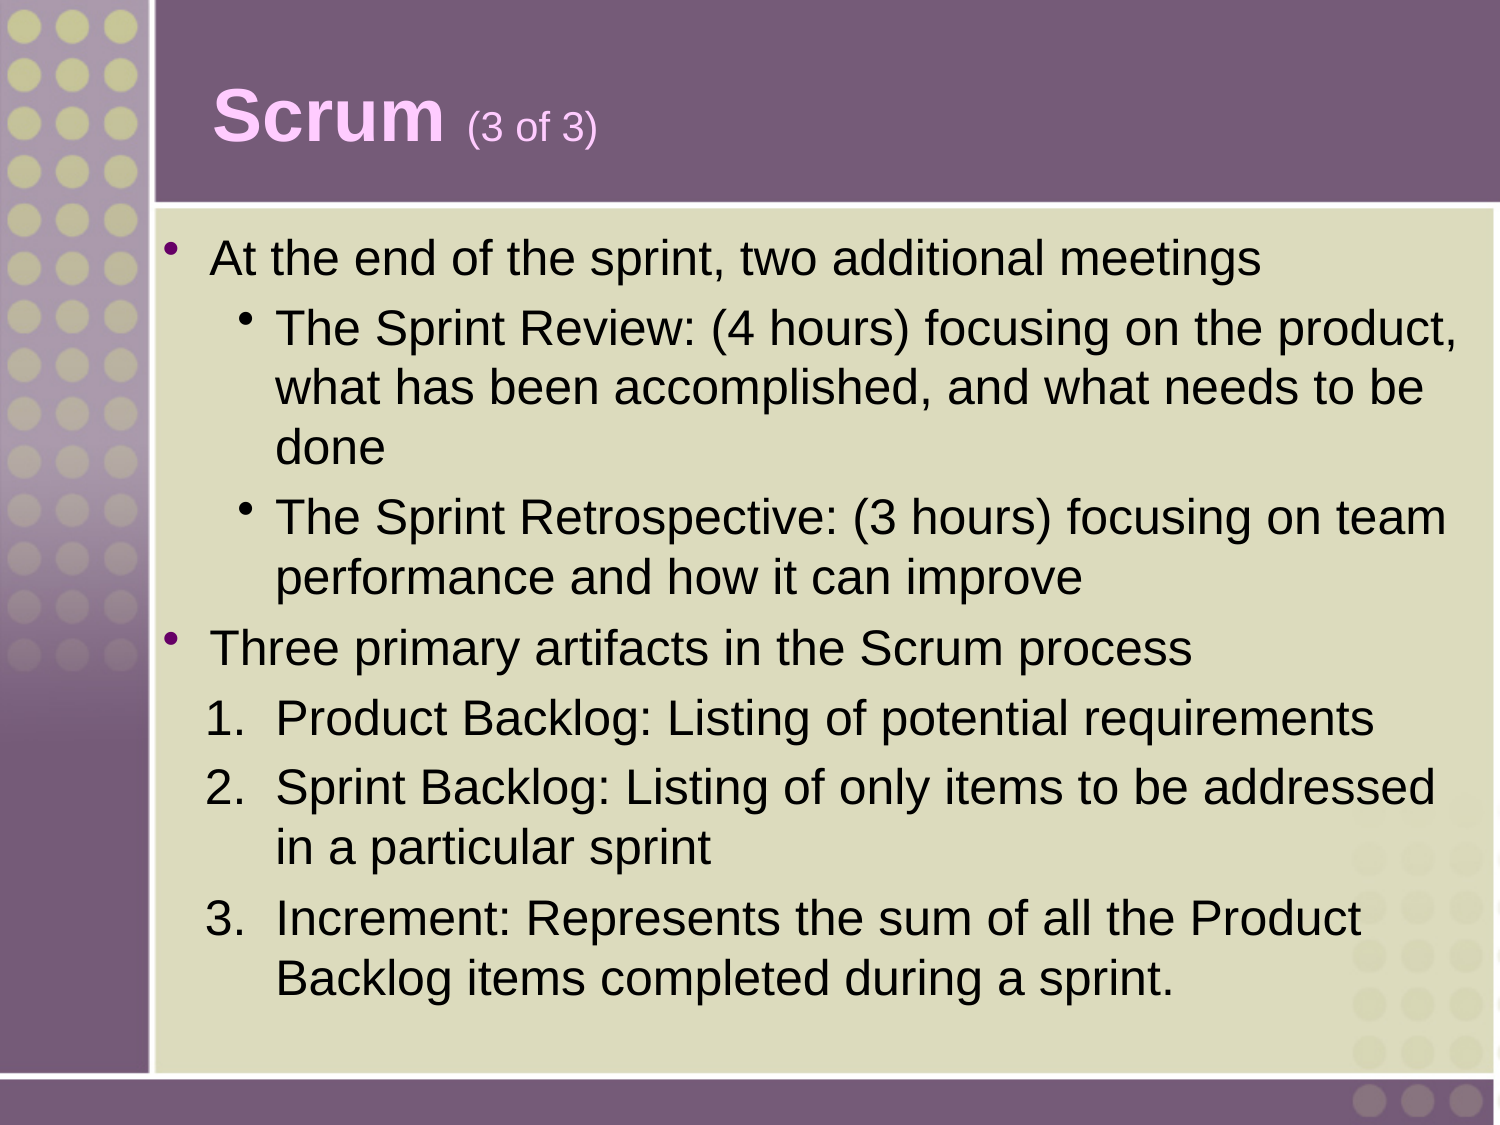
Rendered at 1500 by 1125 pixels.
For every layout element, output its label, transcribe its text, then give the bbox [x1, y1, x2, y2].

title Scrum (3 of 3) [212, 0, 1500, 157]
list At the end of the sprint, two additional meetings The Sprint Review: (4 hours) focusing on the product, what has been accomplished, and what needs to be done The Sprint Retrospective: (3 hours) focusing on team performance and how it can improve Three primary artifacts in the Scrum process Product Backlog: Listing of potential requirements Sprint Backlog: Listing of only items to be addressed in a particular sprint Increment: Represents the sum of all the Product Backlog items completed during a sprint. [87, 224, 1461, 868]
picture [0, 0, 1500, 1125]
